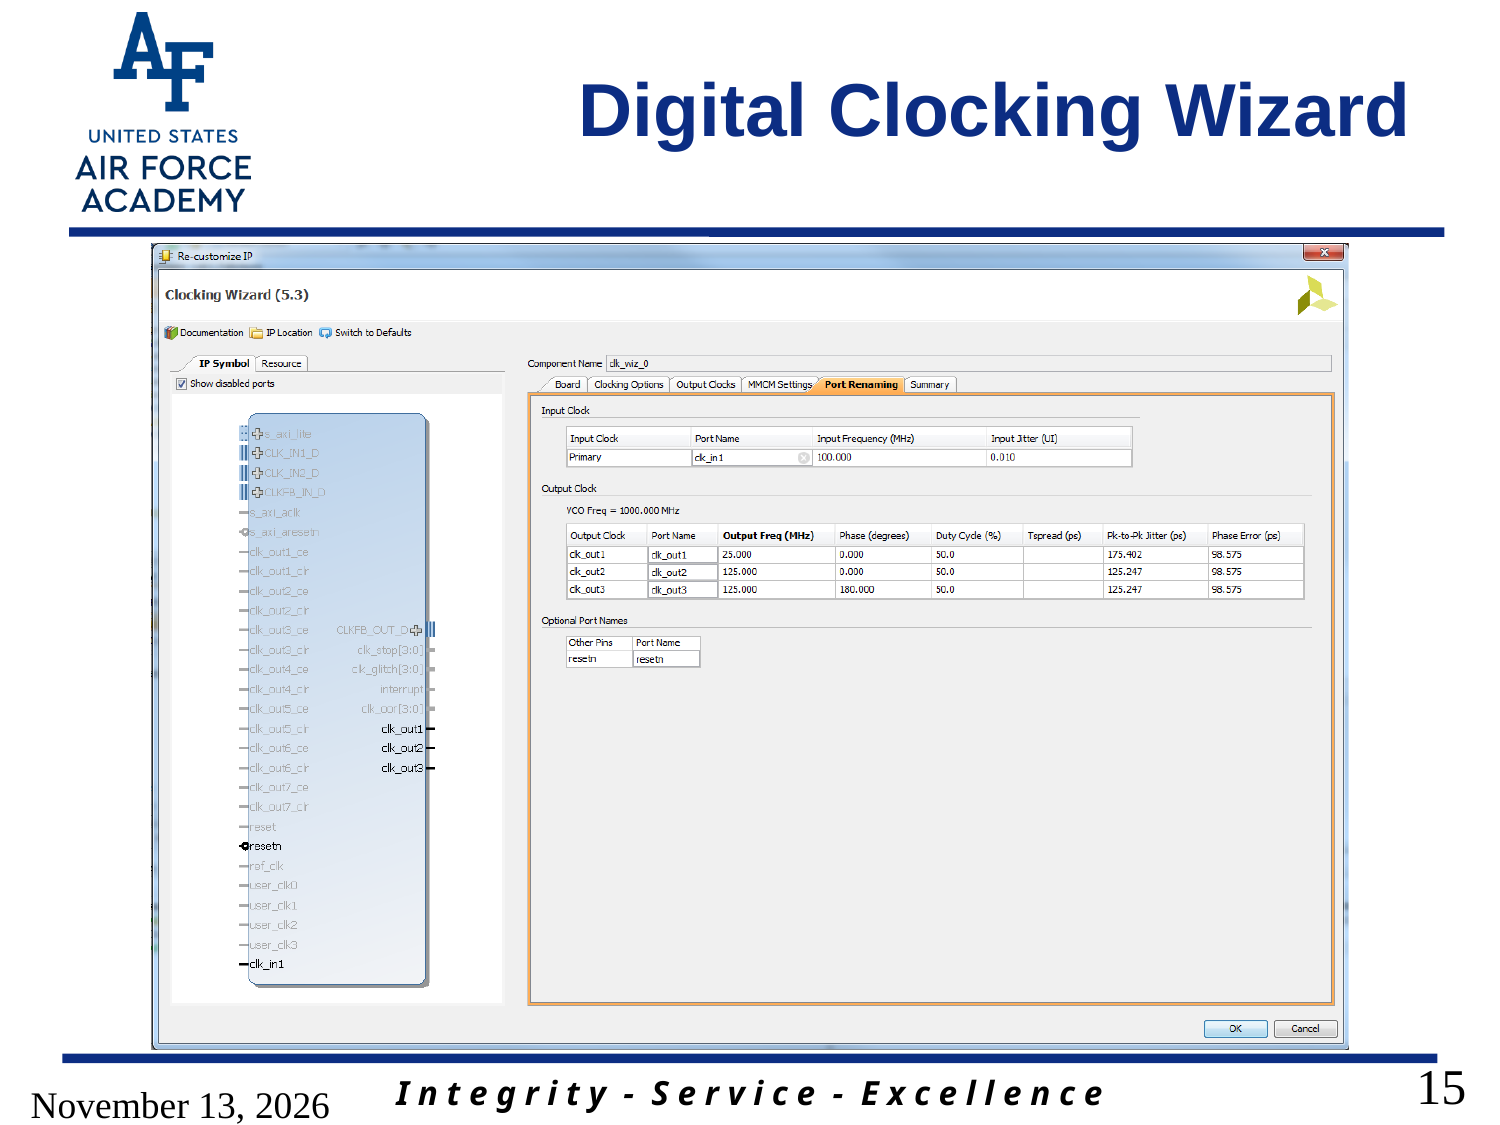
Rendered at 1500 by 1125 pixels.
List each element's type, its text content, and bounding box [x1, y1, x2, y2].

picture [150, 243, 1349, 1050]
slide_number 15 [1131, 1046, 1482, 1125]
picture [75, 12, 251, 212]
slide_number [15, 1028, 366, 1107]
title Digital Clocking Wizard [313, 12, 1427, 201]
